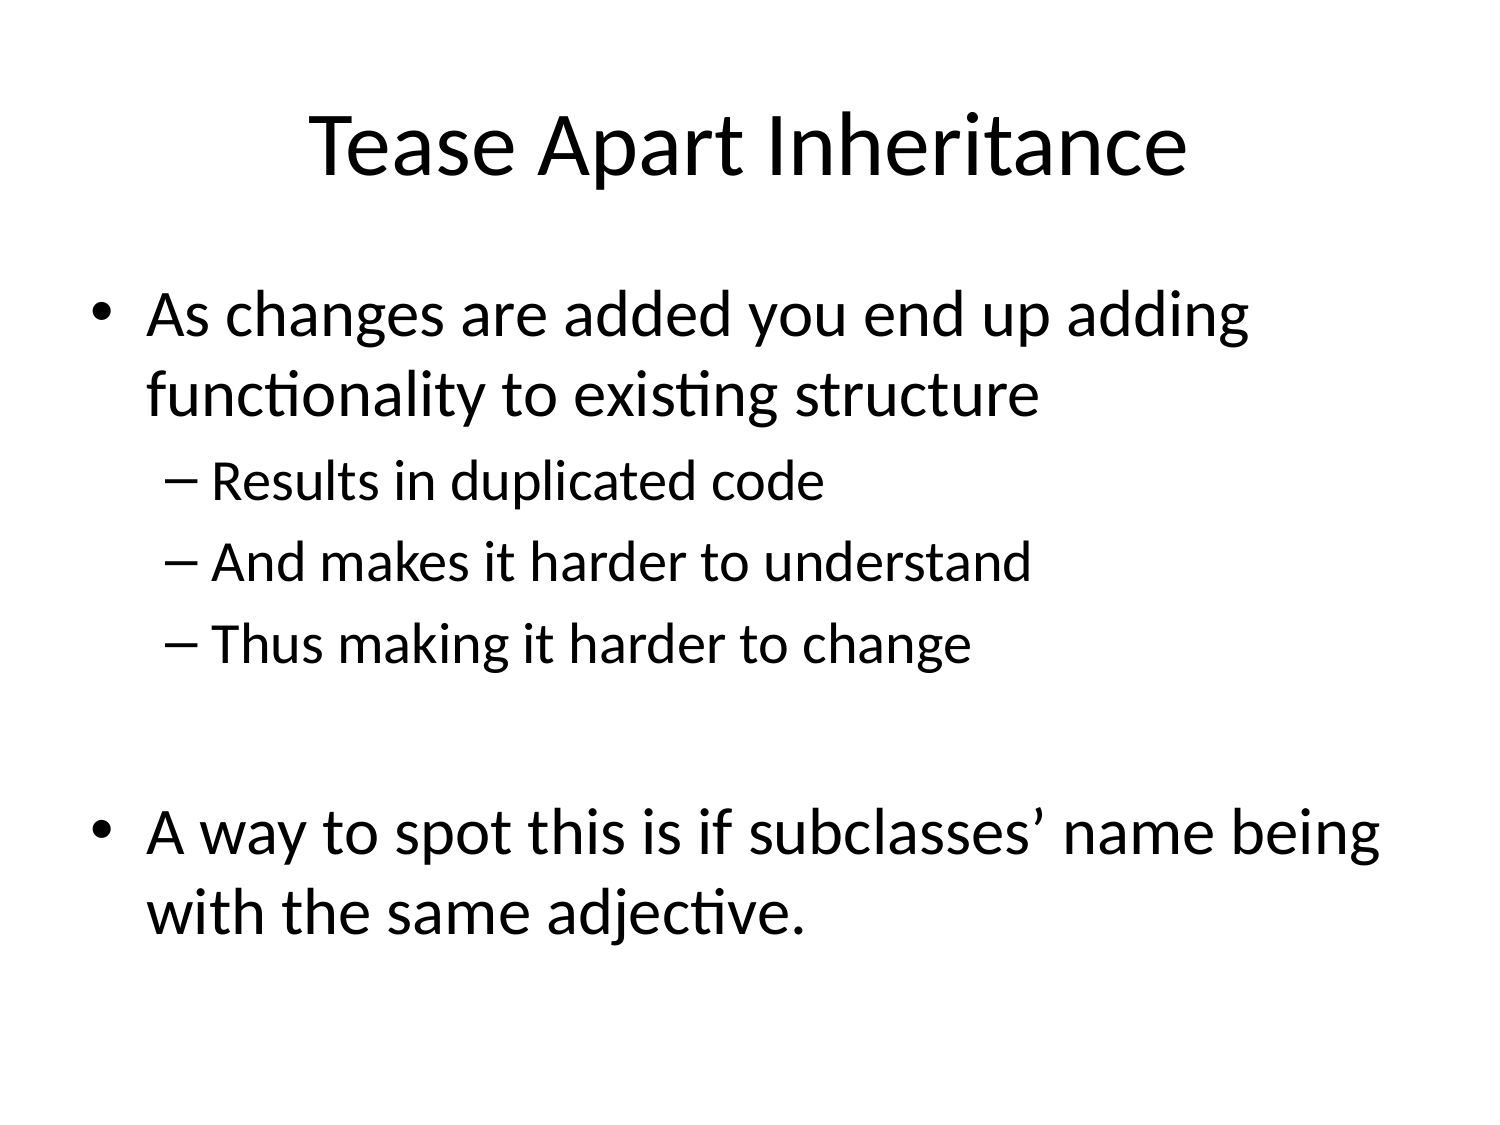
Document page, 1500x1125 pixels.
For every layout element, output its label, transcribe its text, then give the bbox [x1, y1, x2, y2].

list As changes are added you end up adding functionality to existing structure Results in duplicated code And makes it harder to understand Thus making it harder to change A way to spot this is if subclasses’ name being with the same adjective. [75, 262, 1425, 1005]
title Tease Apart Inheritance [75, 45, 1425, 233]
